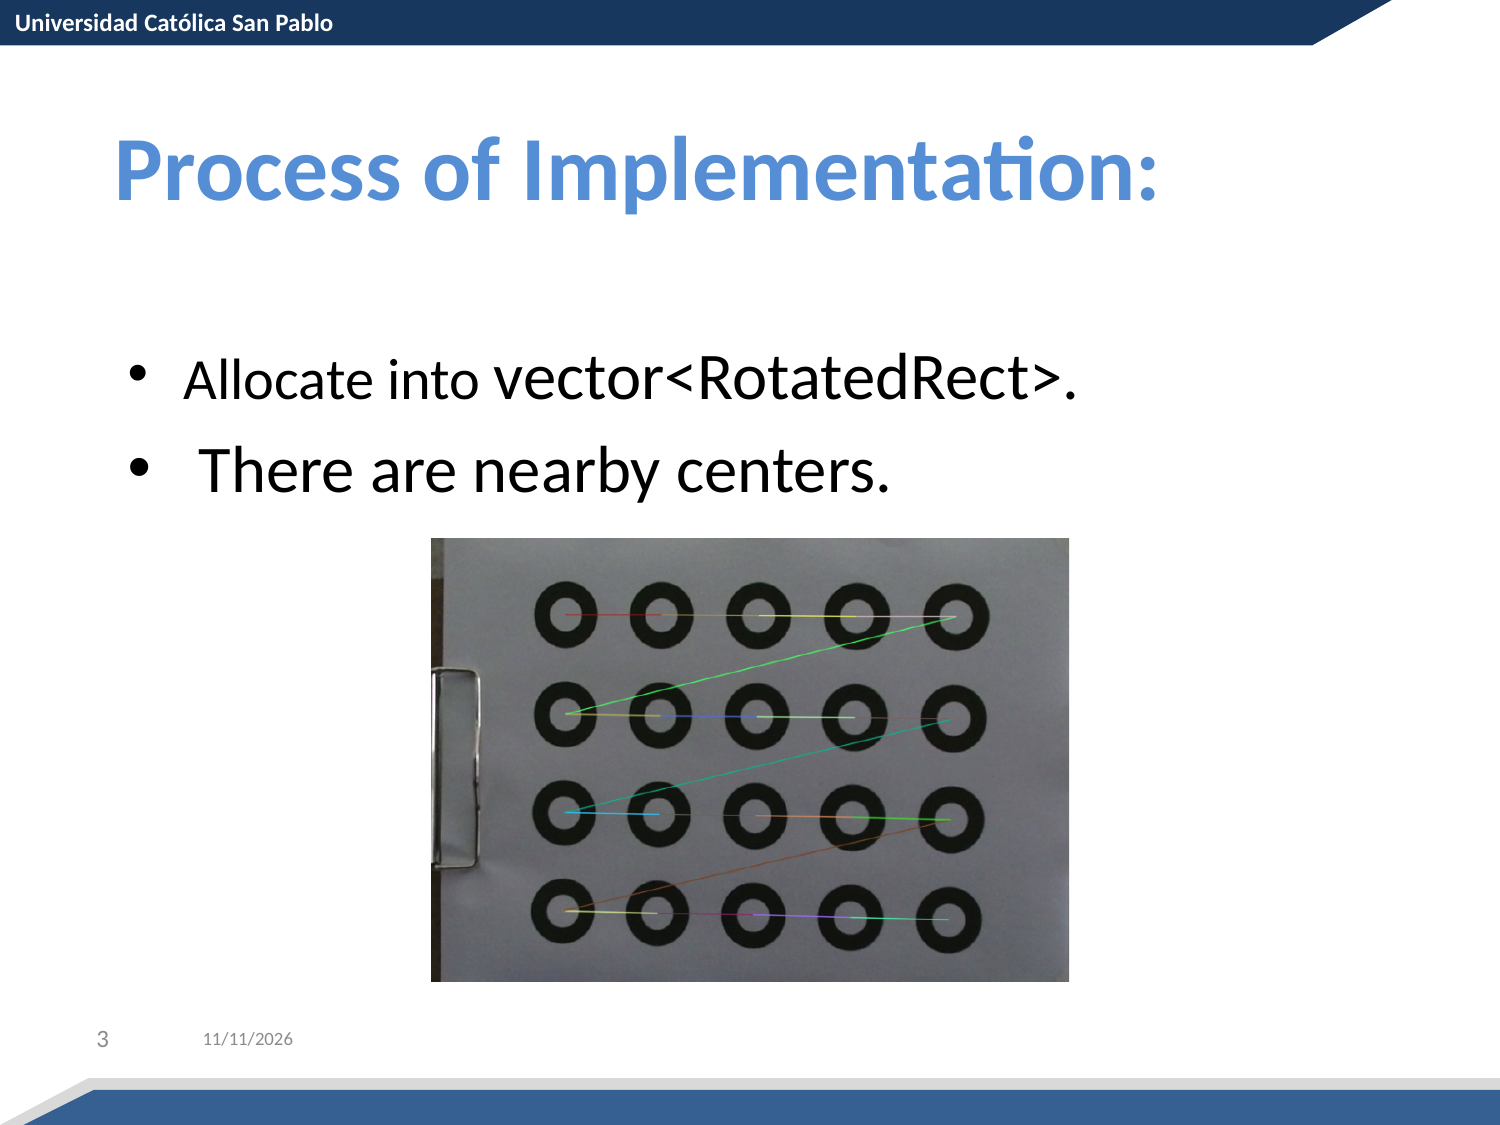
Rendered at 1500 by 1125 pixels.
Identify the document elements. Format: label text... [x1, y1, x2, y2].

text_box Universidad Católica San Pablo [0, 0, 1396, 48]
list Allocate into vector<RotatedRect>. There are nearby centers. [112, 324, 1388, 1000]
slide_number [187, 1007, 364, 1068]
picture [430, 538, 1070, 982]
slide_number 3 [58, 1007, 125, 1068]
text_box [21, 1087, 1500, 1125]
text_box Process of Implementation: [99, 70, 1450, 258]
text_box [0, 1076, 1500, 1125]
